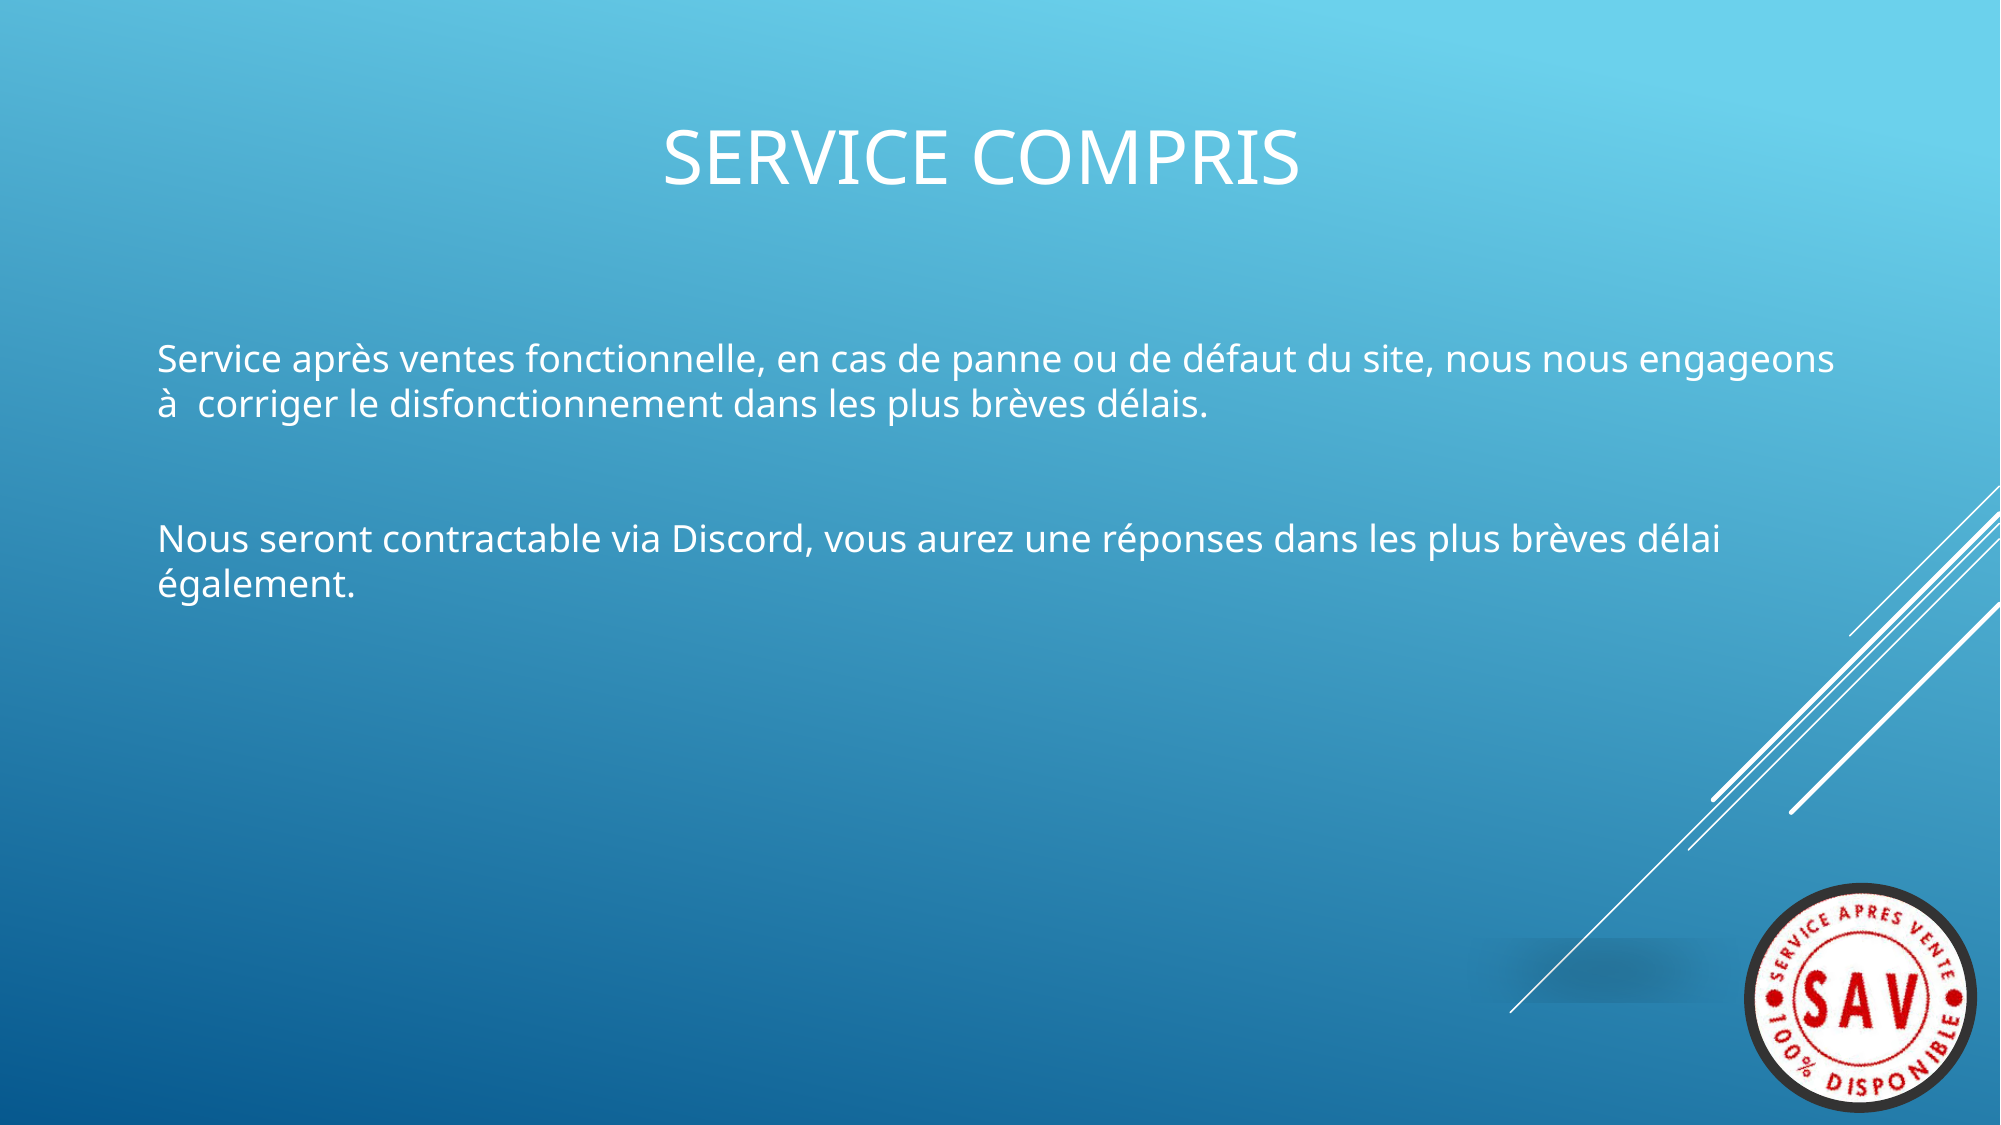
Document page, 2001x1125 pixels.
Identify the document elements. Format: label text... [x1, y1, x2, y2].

picture [1748, 887, 1973, 1108]
text_box Service après ventes fonctionnelle, en cas de panne ou de défaut du site, nous nous engageons à corriger le disfonctionnement dans les plus brèves délais. Nous seront contractable via Discord, vous aurez une réponses dans les plus brèves délai également. [142, 327, 1858, 748]
title Service compris [647, 30, 1353, 278]
